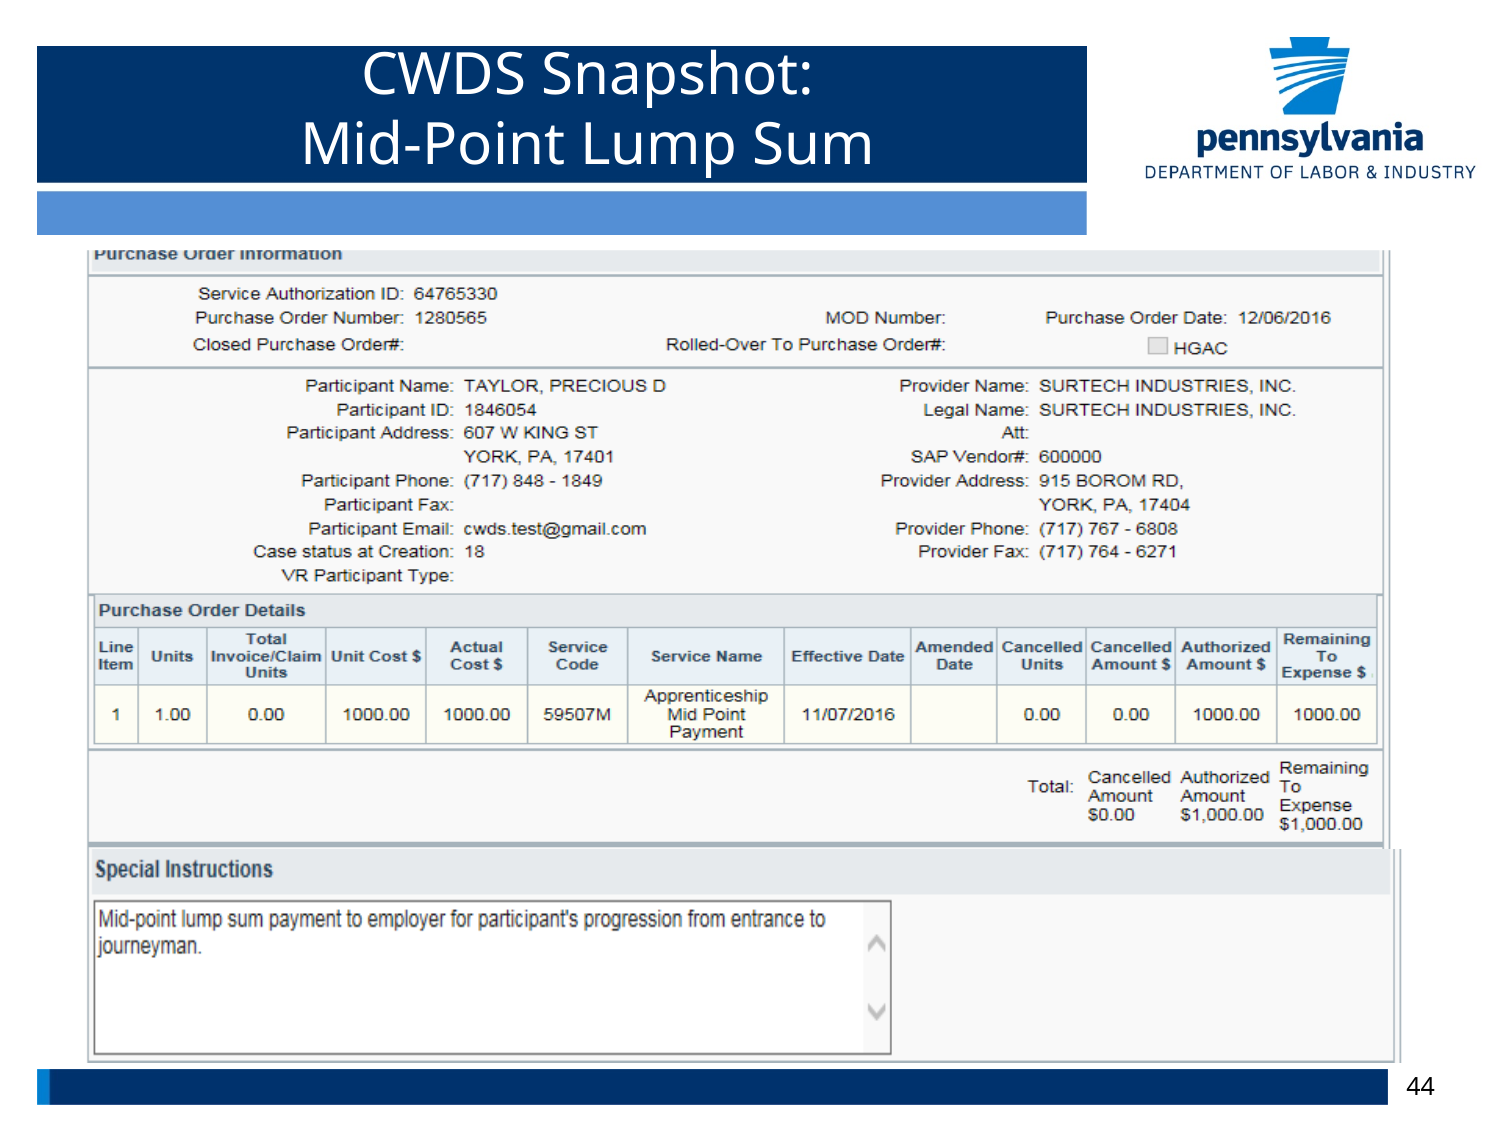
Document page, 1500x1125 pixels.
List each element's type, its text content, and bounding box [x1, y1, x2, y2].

picture [1144, 37, 1482, 187]
picture [37, 175, 1087, 235]
picture [86, 249, 1414, 1063]
slide_number 44 [1387, 1062, 1451, 1101]
picture [37, 1069, 1388, 1105]
title CWDS Snapshot: Mid-Point Lump Sum [37, 37, 1138, 175]
